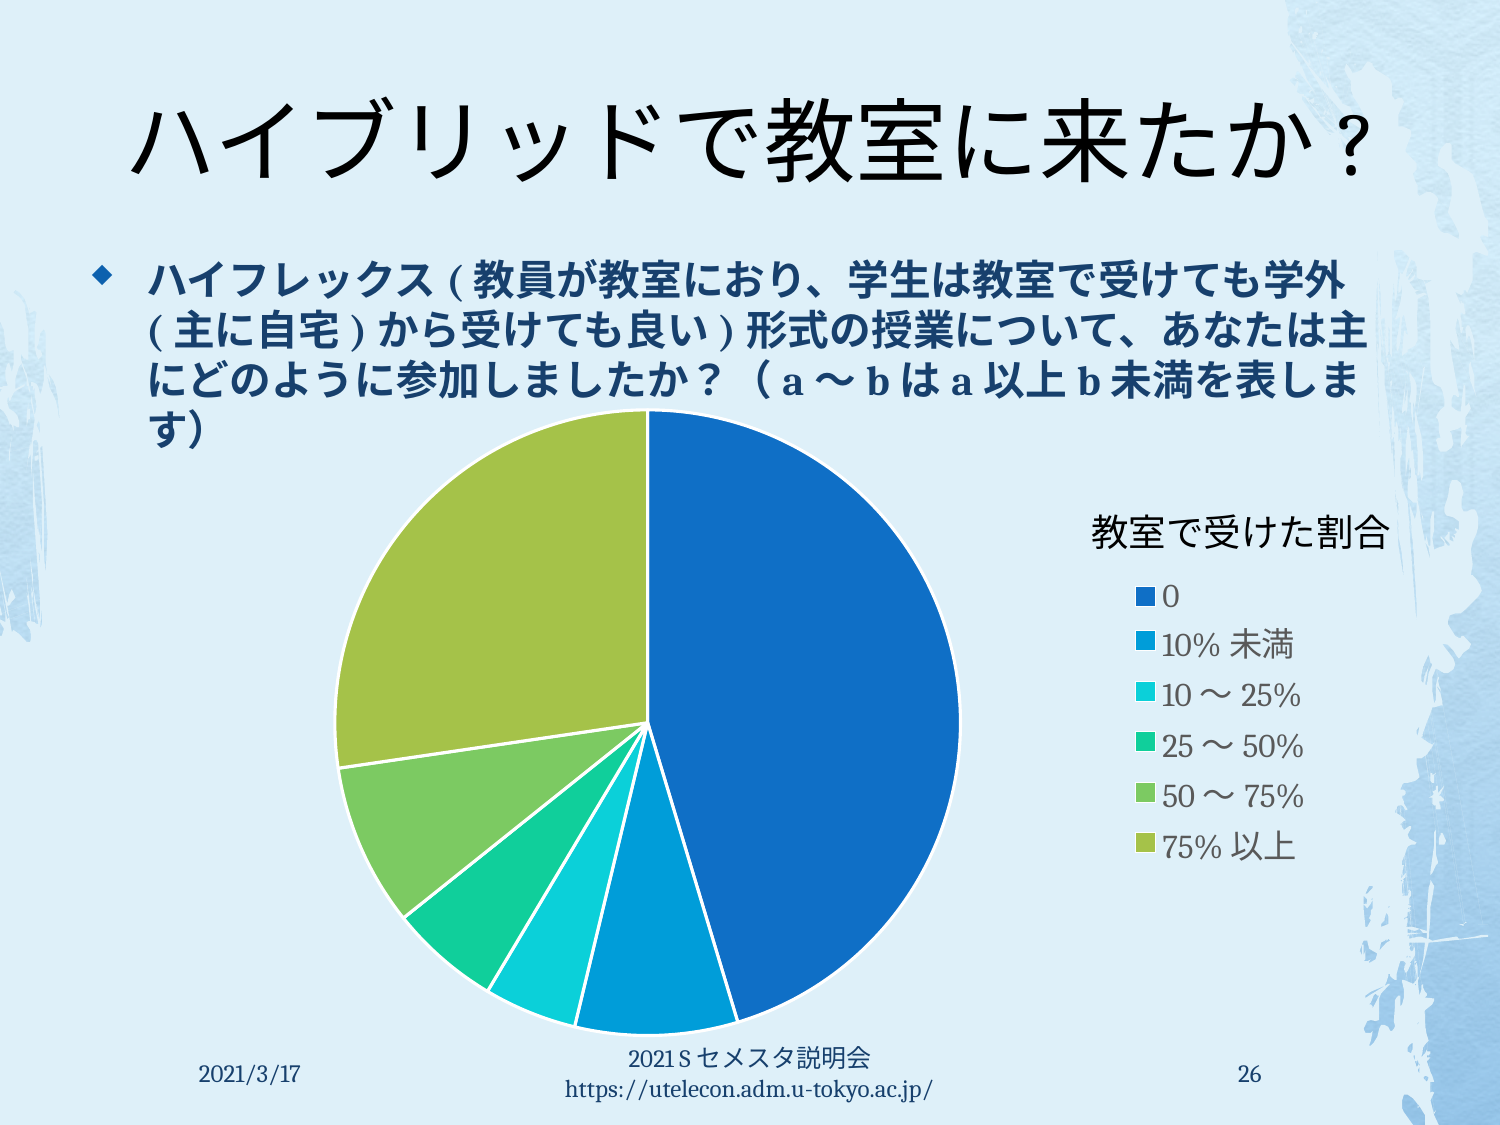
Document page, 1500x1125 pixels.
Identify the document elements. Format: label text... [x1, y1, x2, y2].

text_box 教室で受けた割合 [1339, 501, 1407, 562]
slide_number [75, 1042, 425, 1103]
list ハイフレックス(教員が教室におり、学生は教室で受けても学外(主に自宅)から受けても良い)形式の授業について、あなたは主にどのように参加しましたか？（a～bはa以上b未満を表します） [75, 246, 1425, 989]
chart [170, 396, 1329, 1049]
footer 2021 Sセメスタ説明会 https://utelecon.adm.u-tokyo.ac.jp/ [512, 1065, 988, 1103]
title 学生の不安・苦痛について [162, 389, 1338, 501]
title ハイブリッドで教室に来たか? [75, 45, 1425, 233]
slide_number 26 [1074, 1042, 1425, 1103]
